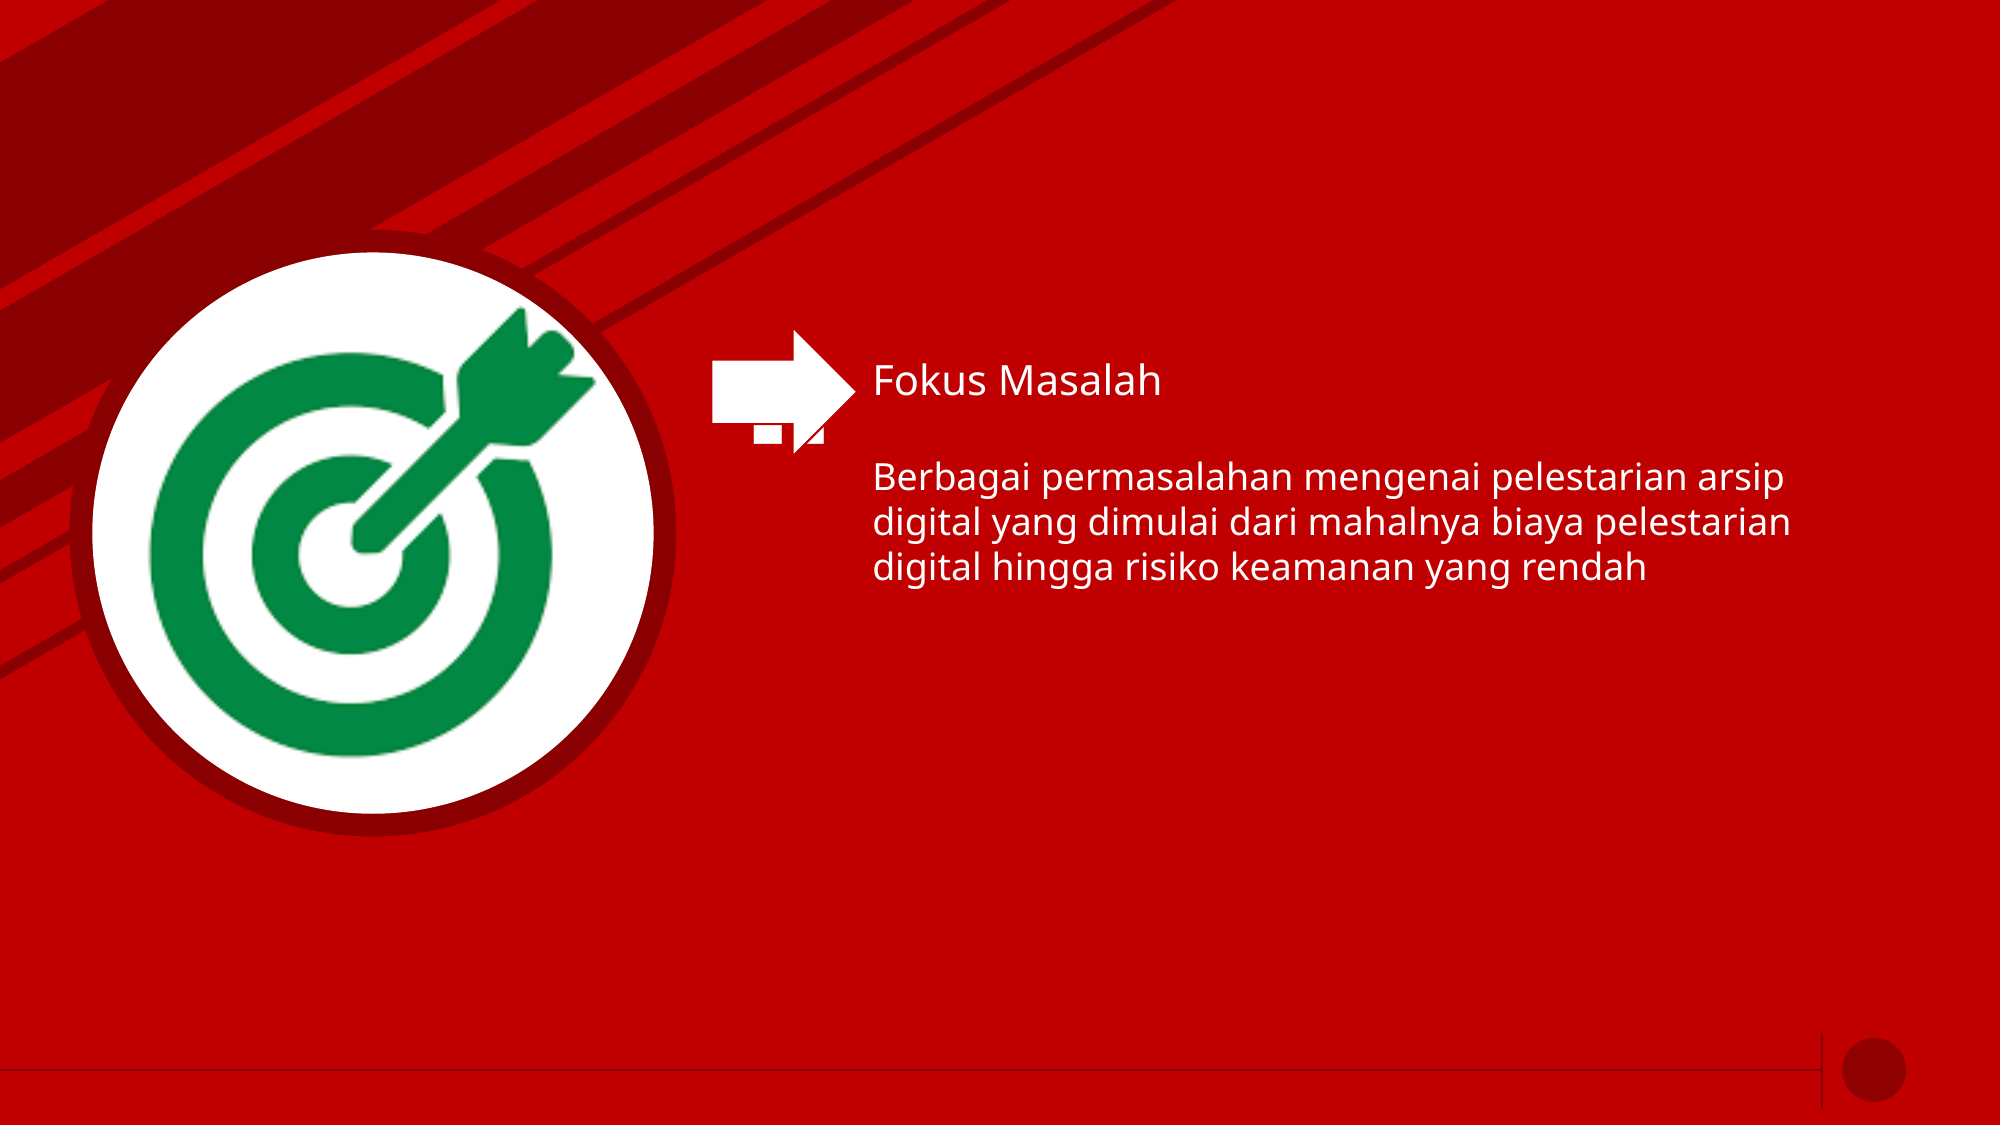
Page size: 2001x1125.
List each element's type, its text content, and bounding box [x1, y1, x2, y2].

title Fokus Masalah Berbagai permasalahan mengenai pelestarian arsip digital yang dimulai dari mahalnya biaya pelestarian digital hingga risiko keamanan yang rendah [857, 345, 1900, 933]
text_box [710, 324, 859, 459]
picture [92, 252, 654, 814]
